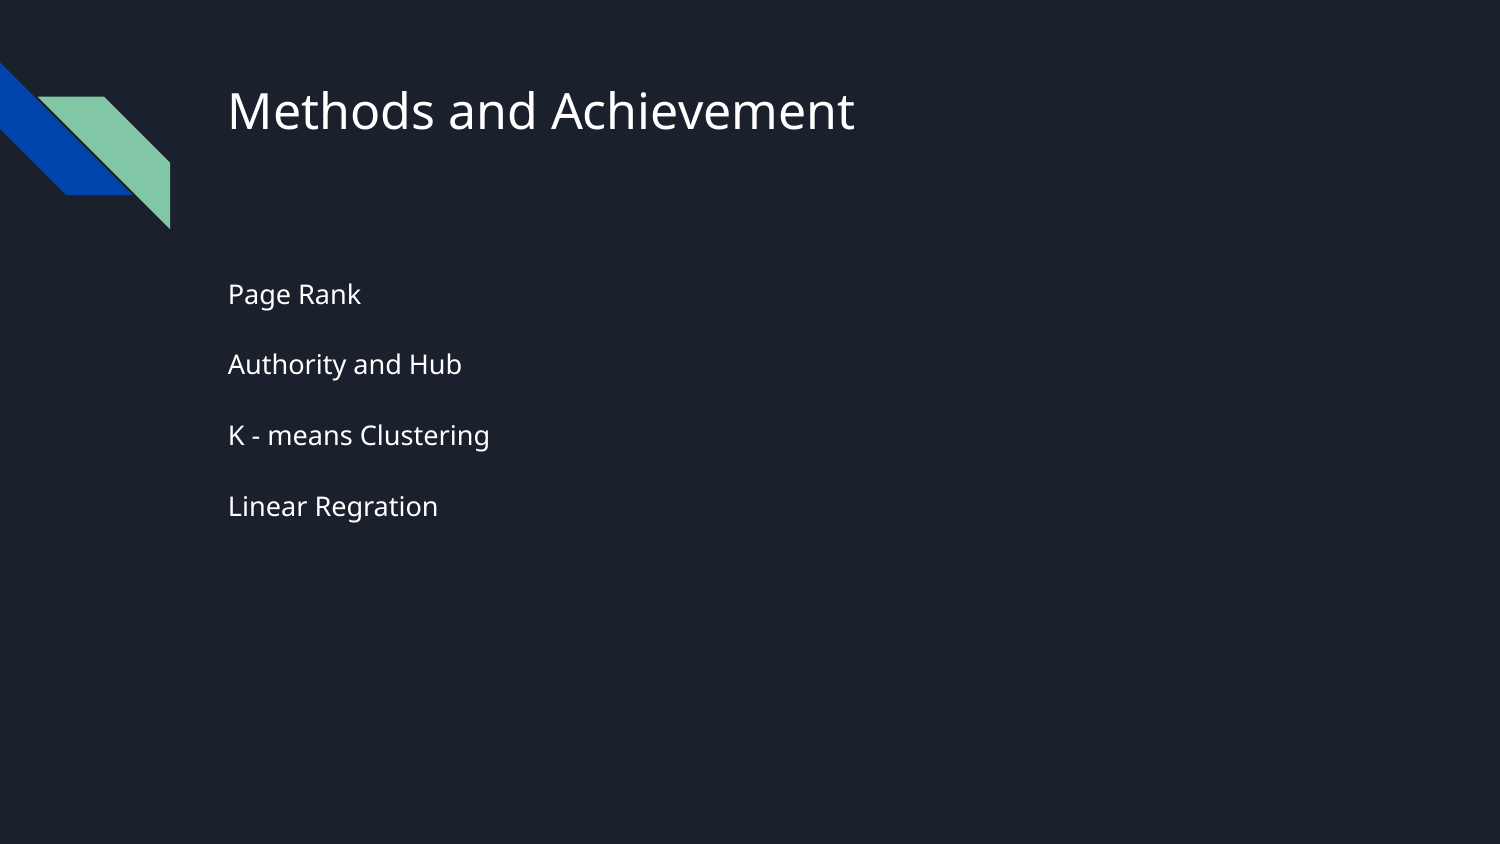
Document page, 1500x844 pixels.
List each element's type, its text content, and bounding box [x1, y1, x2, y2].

title Methods and Achievement [212, 64, 1368, 215]
list Page Rank Authority and Hub K - means Clustering Linear Regration [212, 257, 1368, 735]
